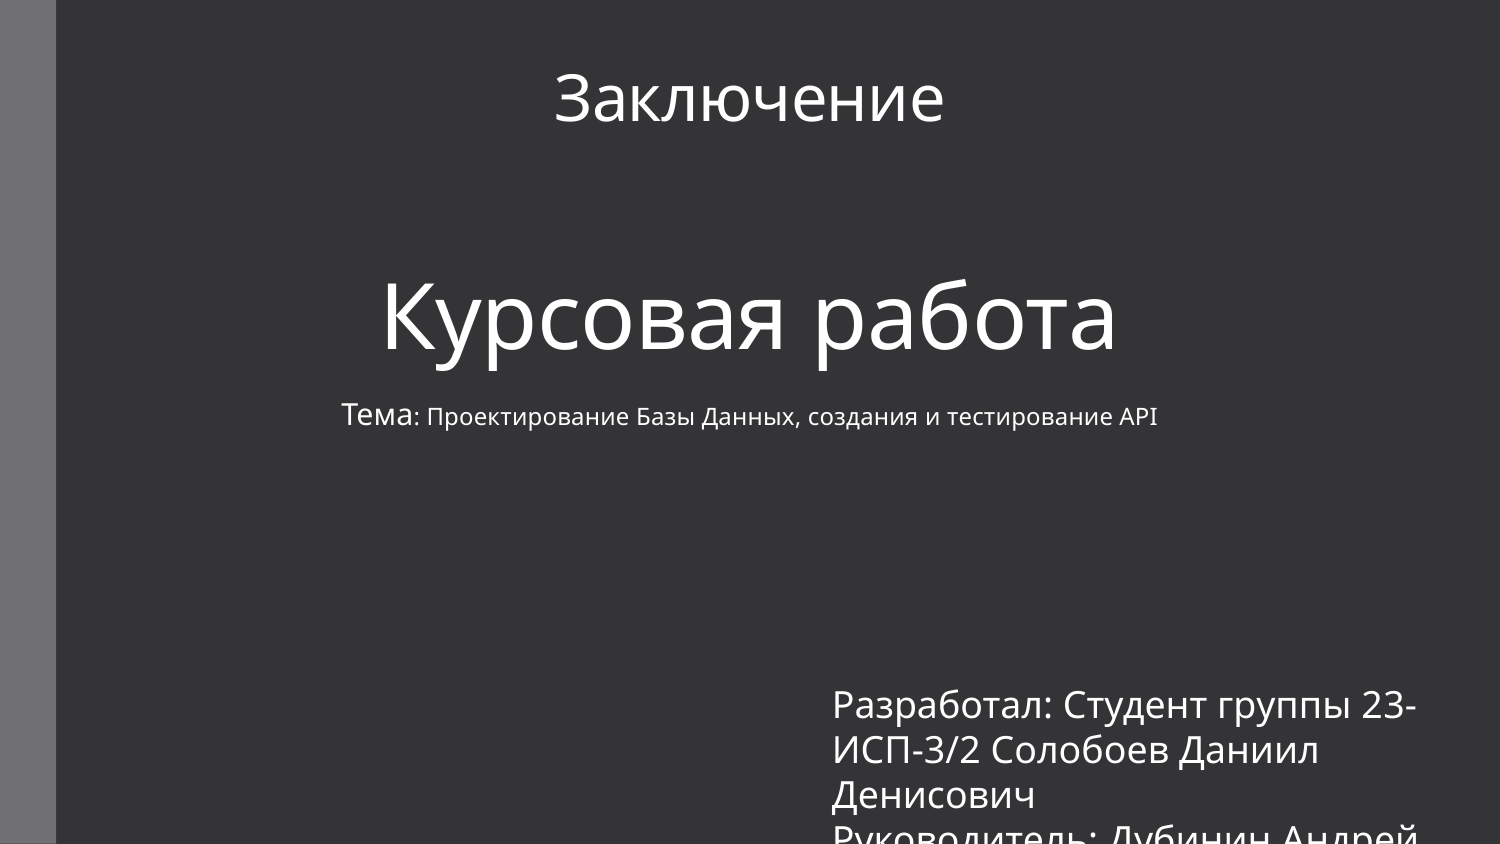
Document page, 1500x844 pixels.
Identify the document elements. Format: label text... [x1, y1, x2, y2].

text_box Разработал: Студент группы 23-ИСП-3/2 Солобоев Даниил Денисович Руководитель: Дубинин Андрей Валентинович [816, 666, 1500, 844]
subtitle Тема: Проектирование Базы Данных, создания и тестирование API [317, 383, 1183, 451]
text_box Заключение [525, 24, 975, 150]
title Курсовая работа [86, 257, 1414, 383]
